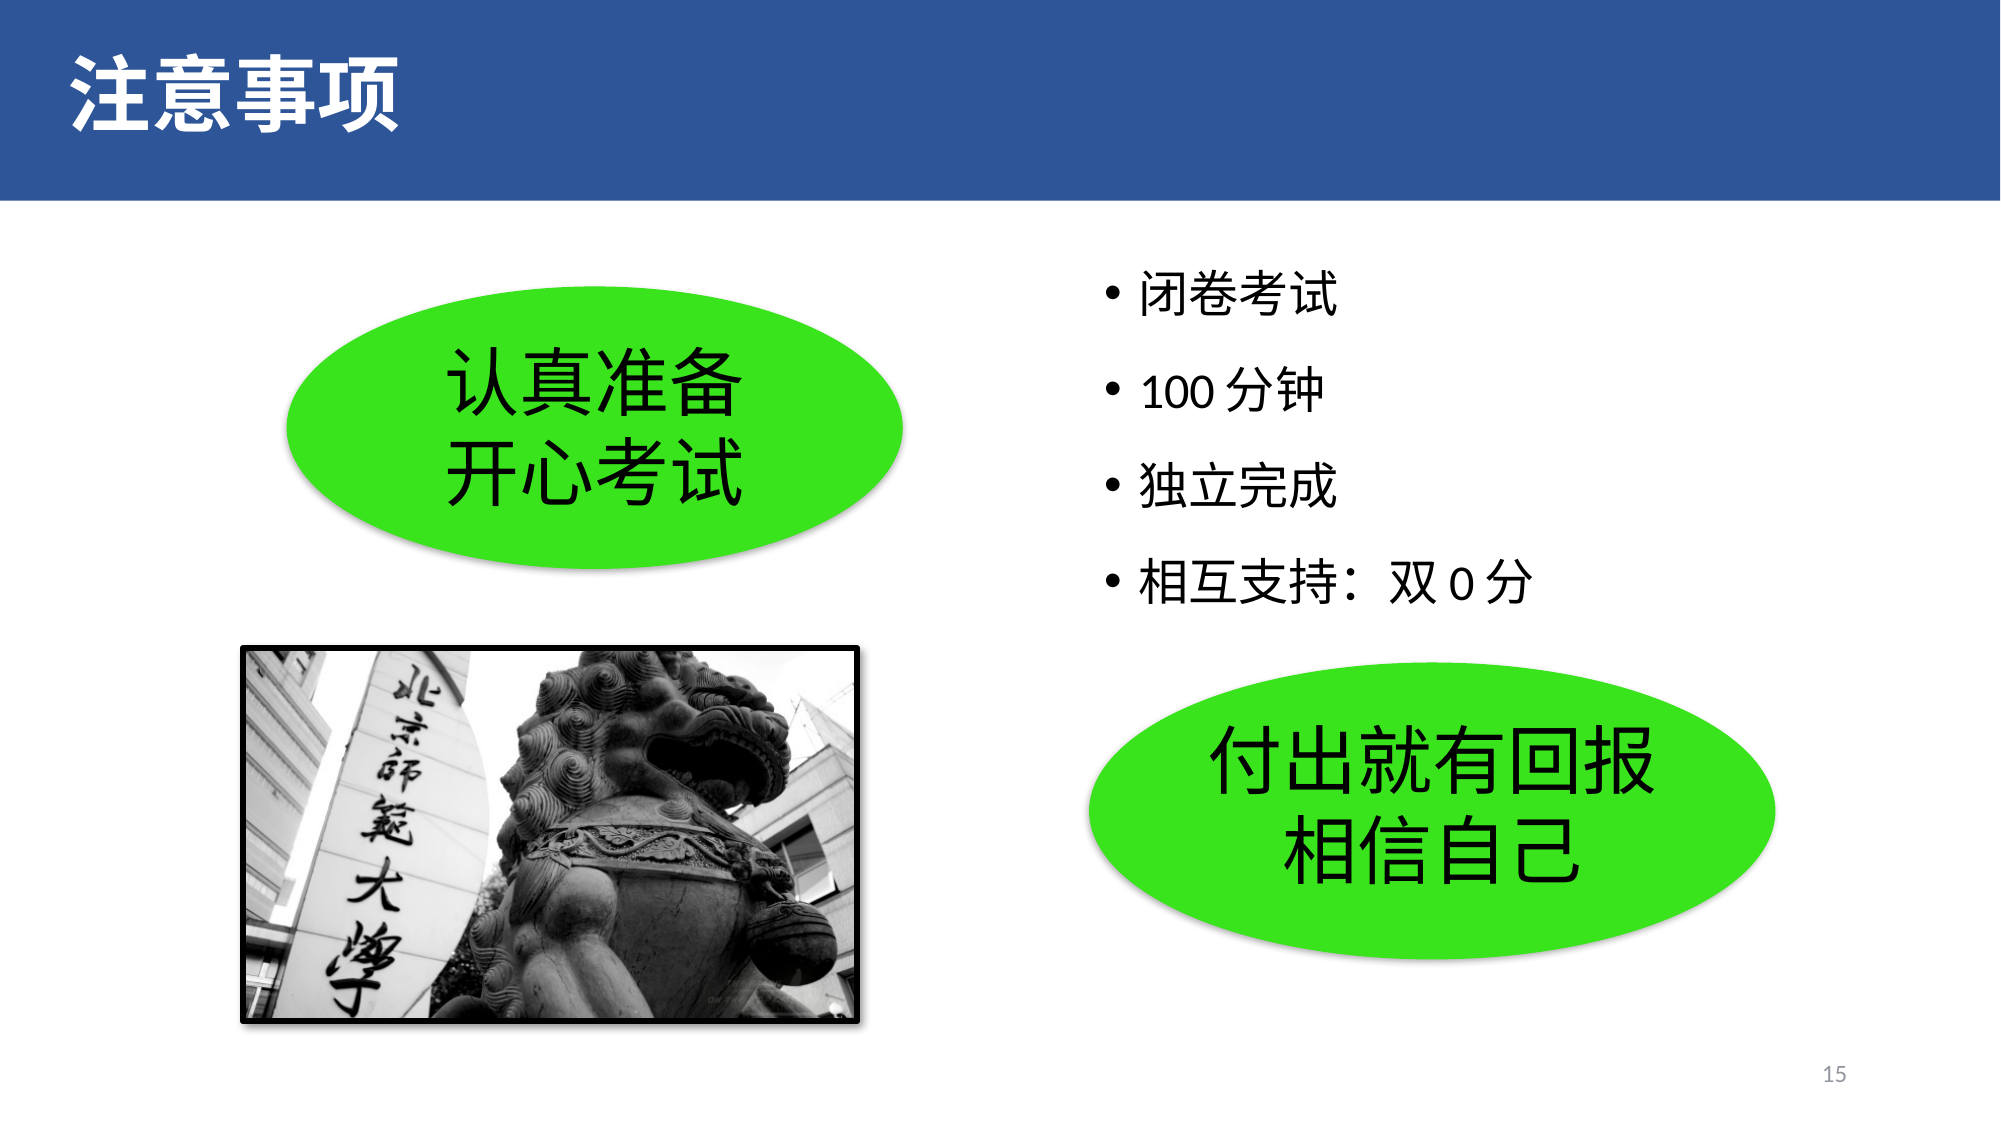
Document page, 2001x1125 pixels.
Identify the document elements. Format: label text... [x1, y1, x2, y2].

text_box 认真准备 开心考试 [286, 286, 903, 569]
slide_number 15 [1412, 1042, 1863, 1103]
title 注意事项 [52, 23, 1753, 174]
list 闭卷考试 100分钟 独立完成 相互支持：双0分 [1089, 237, 1668, 621]
text_box 付出就有回报 相信自己 [1089, 662, 1776, 960]
picture [245, 651, 854, 1019]
